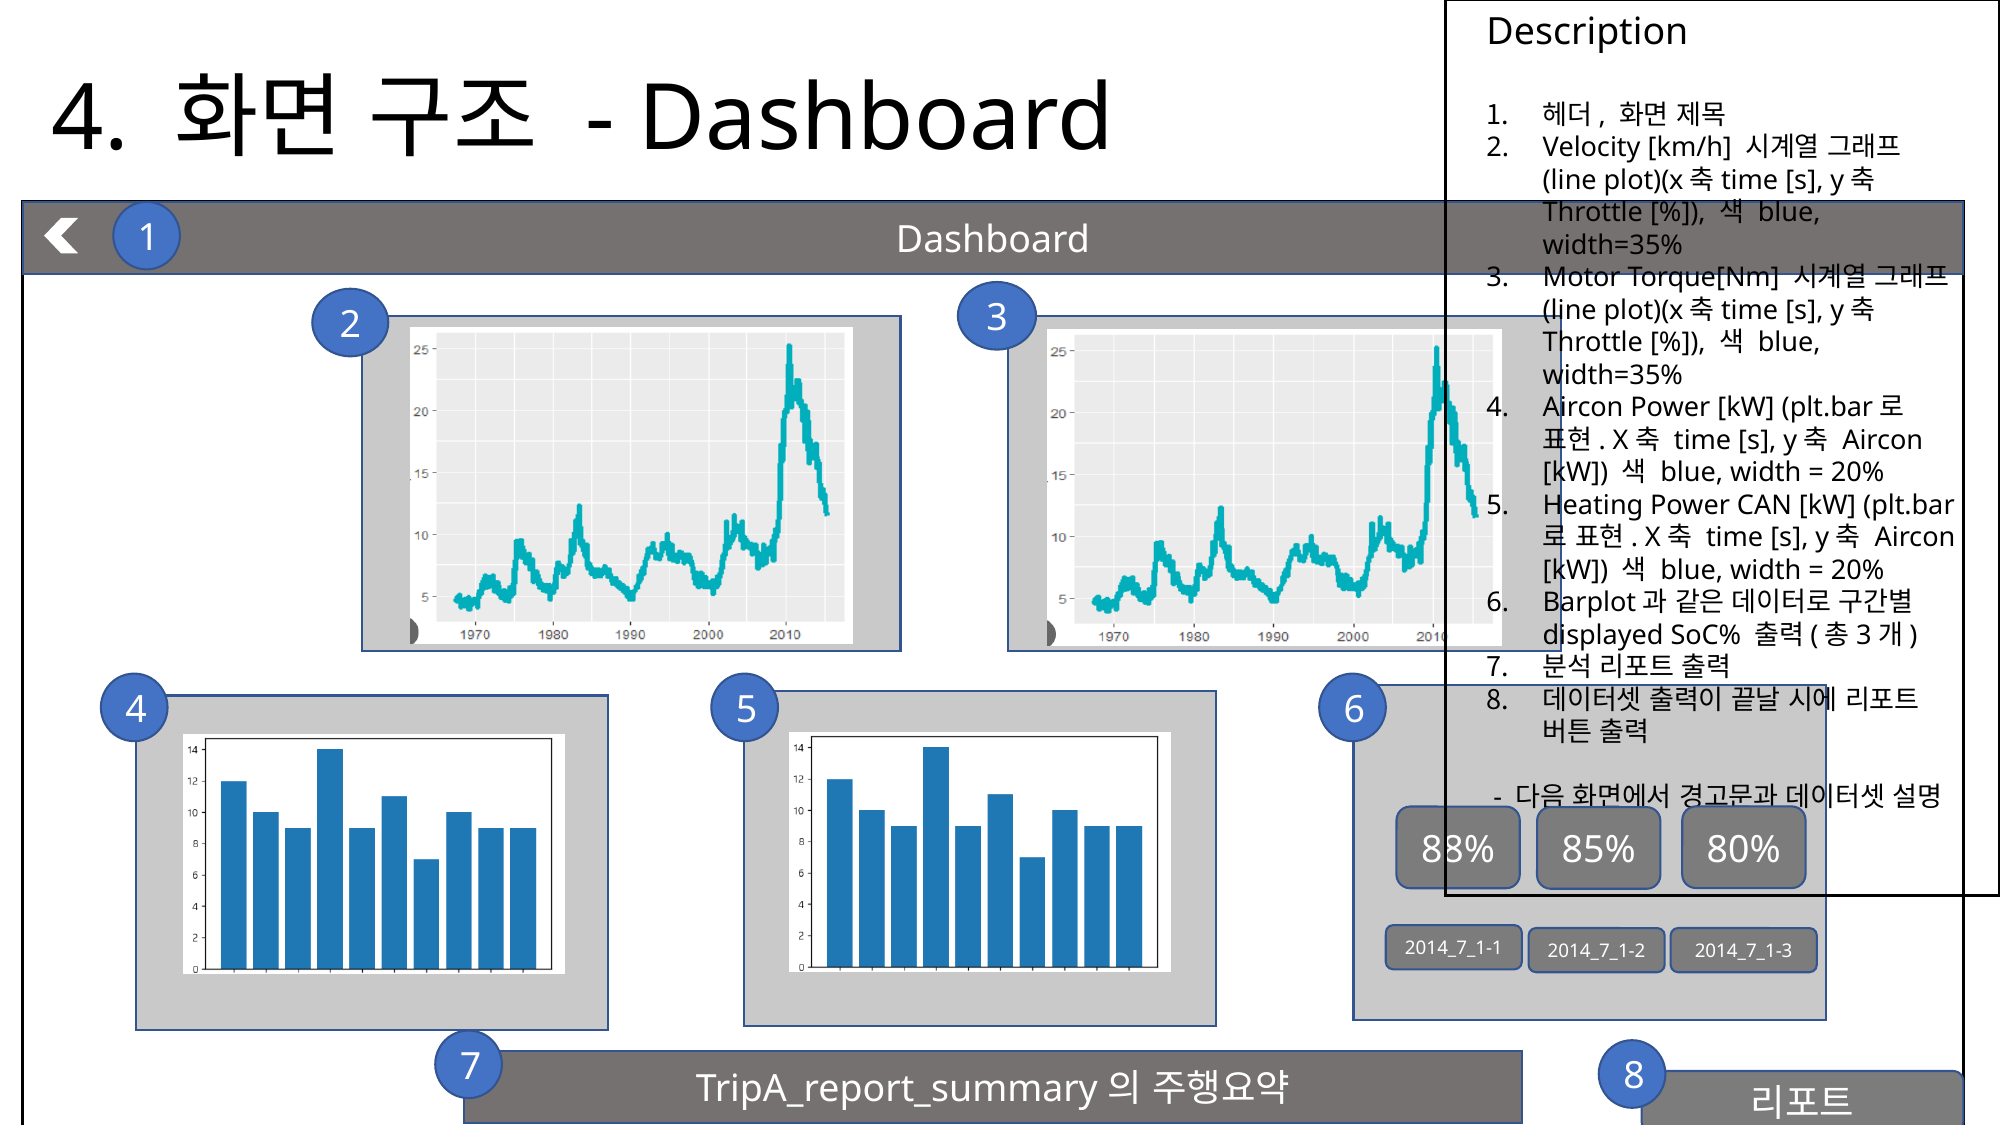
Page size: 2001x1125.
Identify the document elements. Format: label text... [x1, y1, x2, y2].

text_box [312, 288, 901, 651]
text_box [957, 281, 1445, 651]
picture [183, 734, 565, 974]
text_box 4. 화면 구조 - Dashboard [36, 38, 1328, 200]
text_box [22, 201, 1964, 1125]
picture [788, 732, 1171, 972]
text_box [1445, 0, 2000, 896]
